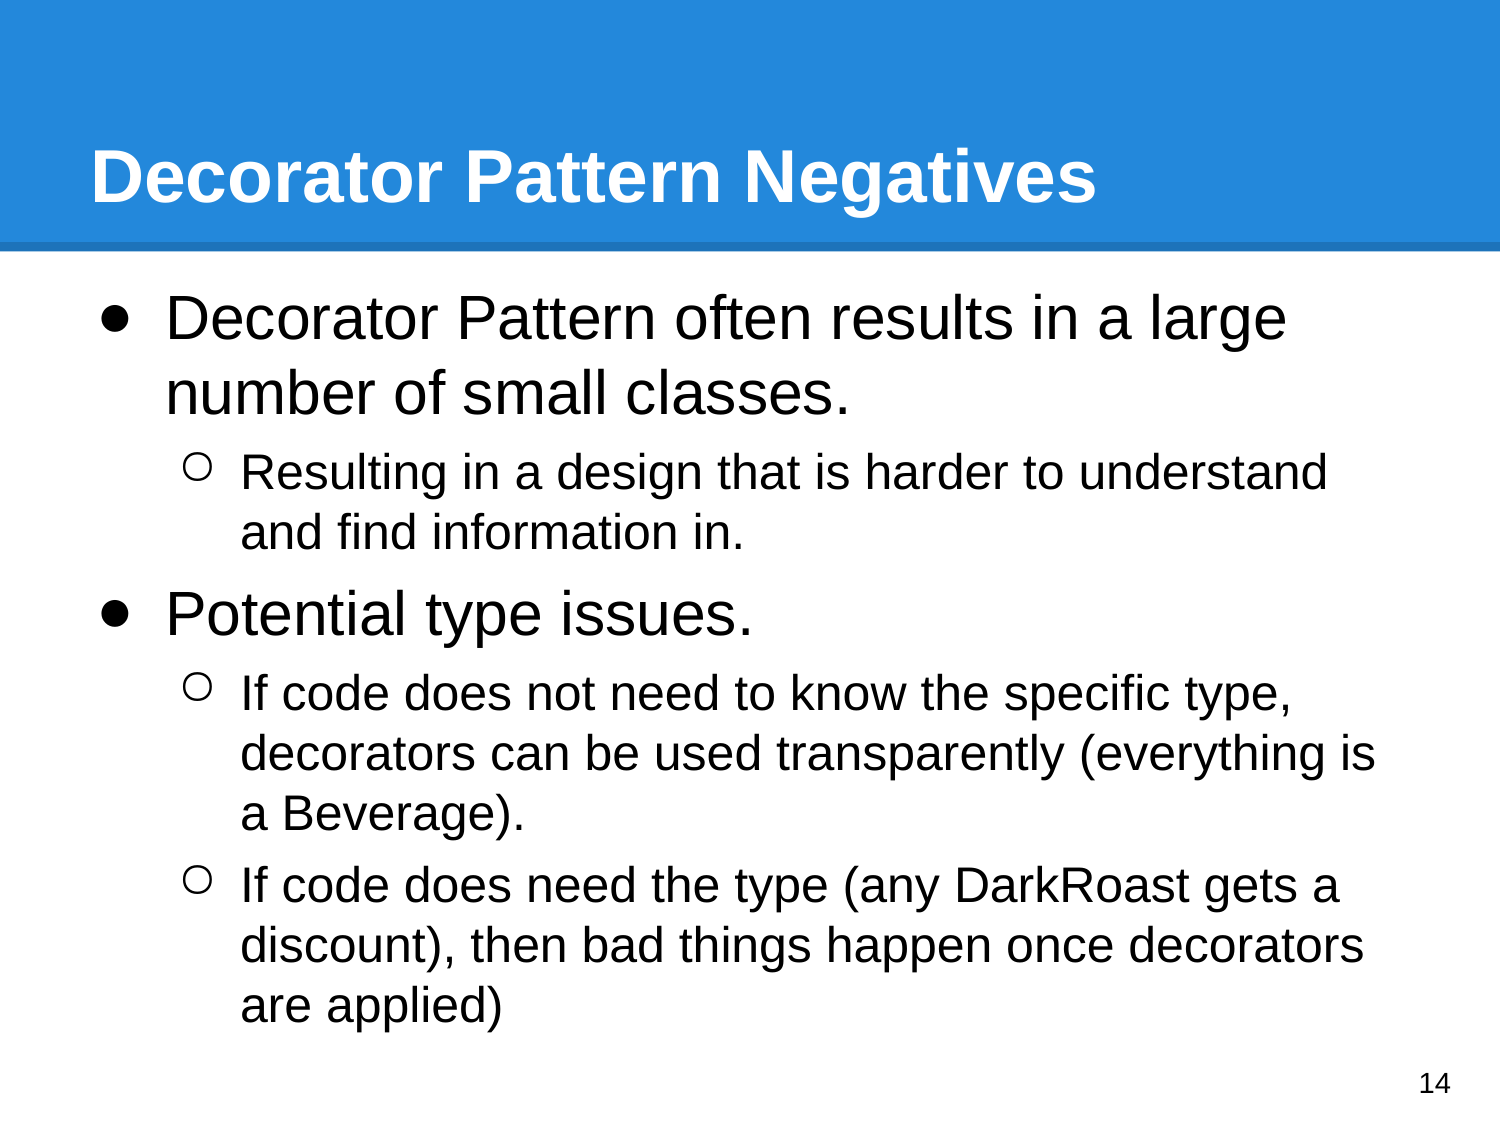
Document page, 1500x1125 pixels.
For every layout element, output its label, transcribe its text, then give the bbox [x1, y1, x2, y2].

slide_number ‹#› [1403, 1038, 1494, 1125]
list Decorator Pattern often results in a large number of small classes. Resulting in a design that is harder to understand and find information in. Potential type issues. If code does not need to know the specific type, decorators can be used transparently (everything is a Beverage). If code does need the type (any DarkRoast gets a discount), then bad things happen once decorators are applied) [75, 262, 1425, 1078]
title Decorator Pattern Negatives [75, 45, 1425, 233]
